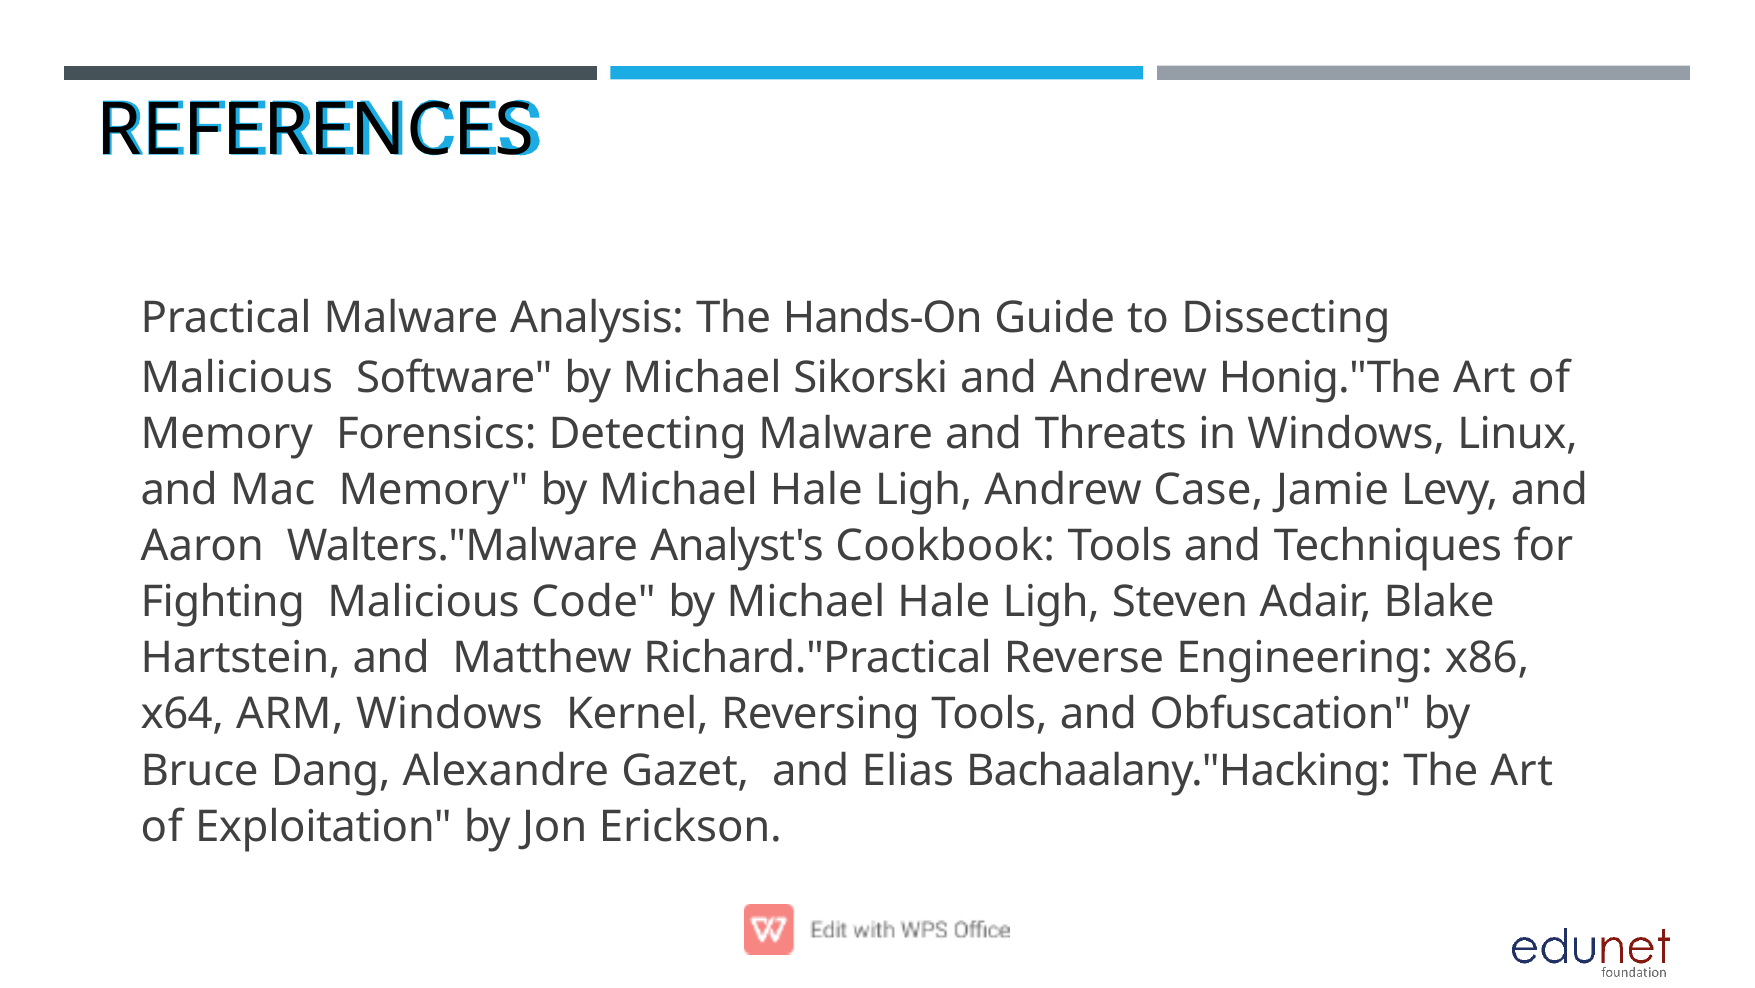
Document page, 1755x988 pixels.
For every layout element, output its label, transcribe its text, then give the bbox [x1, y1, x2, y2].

picture [1508, 926, 1671, 980]
title REFERENCES [94, 79, 543, 247]
text_box Practical Malware Analysis: The Hands-On Guide to Dissecting Malicious Software" by Michael Sikorski and Andrew Honig."The Art of Memory Forensics: Detecting Malware and Threats in Windows, Linux, and Mac Memory" by Michael Hale Ligh, Andrew Case, Jamie Levy, and Aaron Walters."Malware Analyst's Cookbook: Tools and Techniques for Fighting Malicious Code" by Michael Hale Ligh, Steven Adair, Blake Hartstein, and Matthew Richard."Practical Reverse Engineering: x86, x64, ARM, Windows Kernel, Reversing Tools, and Obfuscation" by Bruce Dang, Alexandre Gazet, and Elias Bachaalany."Hacking: The Art of Exploitation" by Jon Erickson. [94, 266, 1591, 850]
picture [744, 903, 1010, 955]
